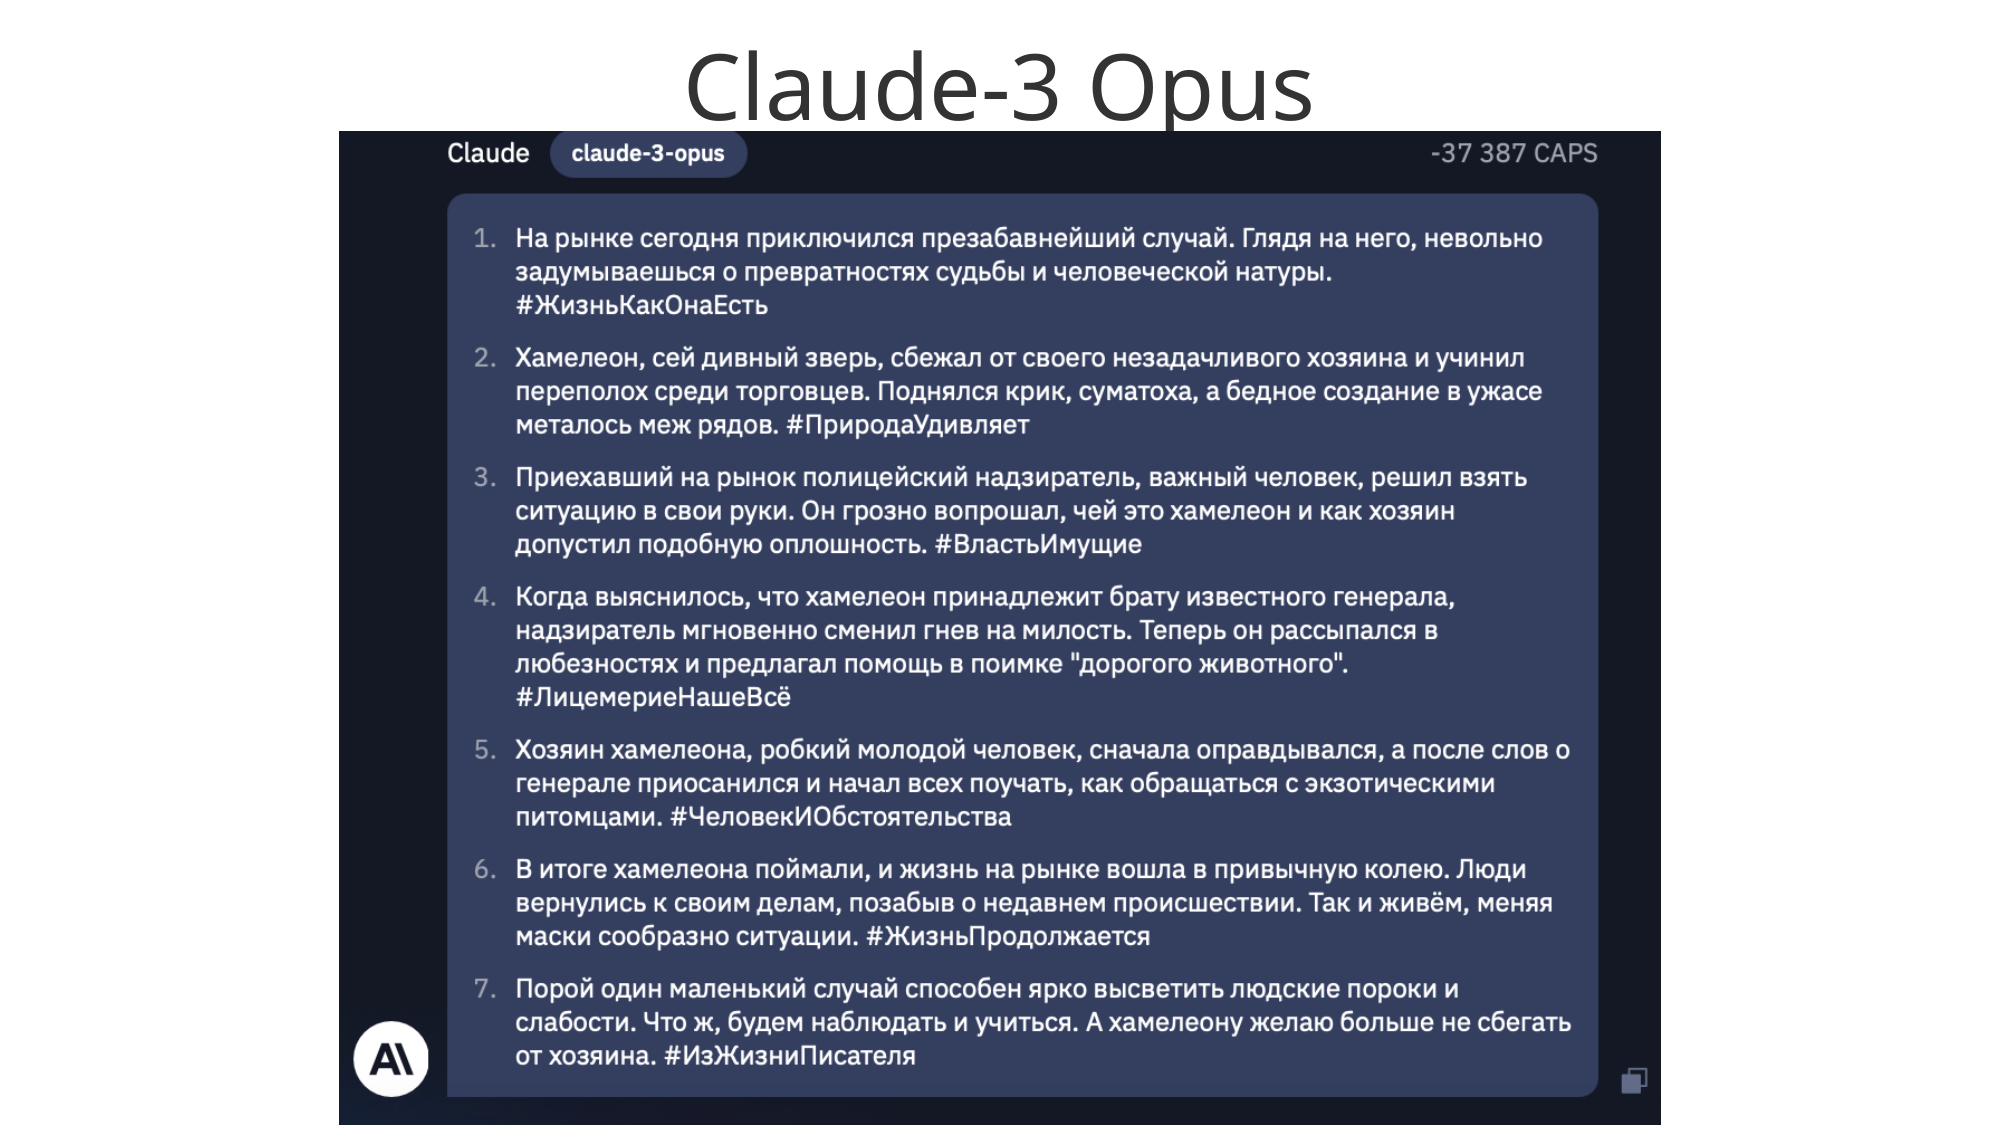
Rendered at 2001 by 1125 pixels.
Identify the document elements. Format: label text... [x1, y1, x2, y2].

title Claude-3 Opus [99, 0, 1900, 178]
picture [338, 131, 1662, 1125]
